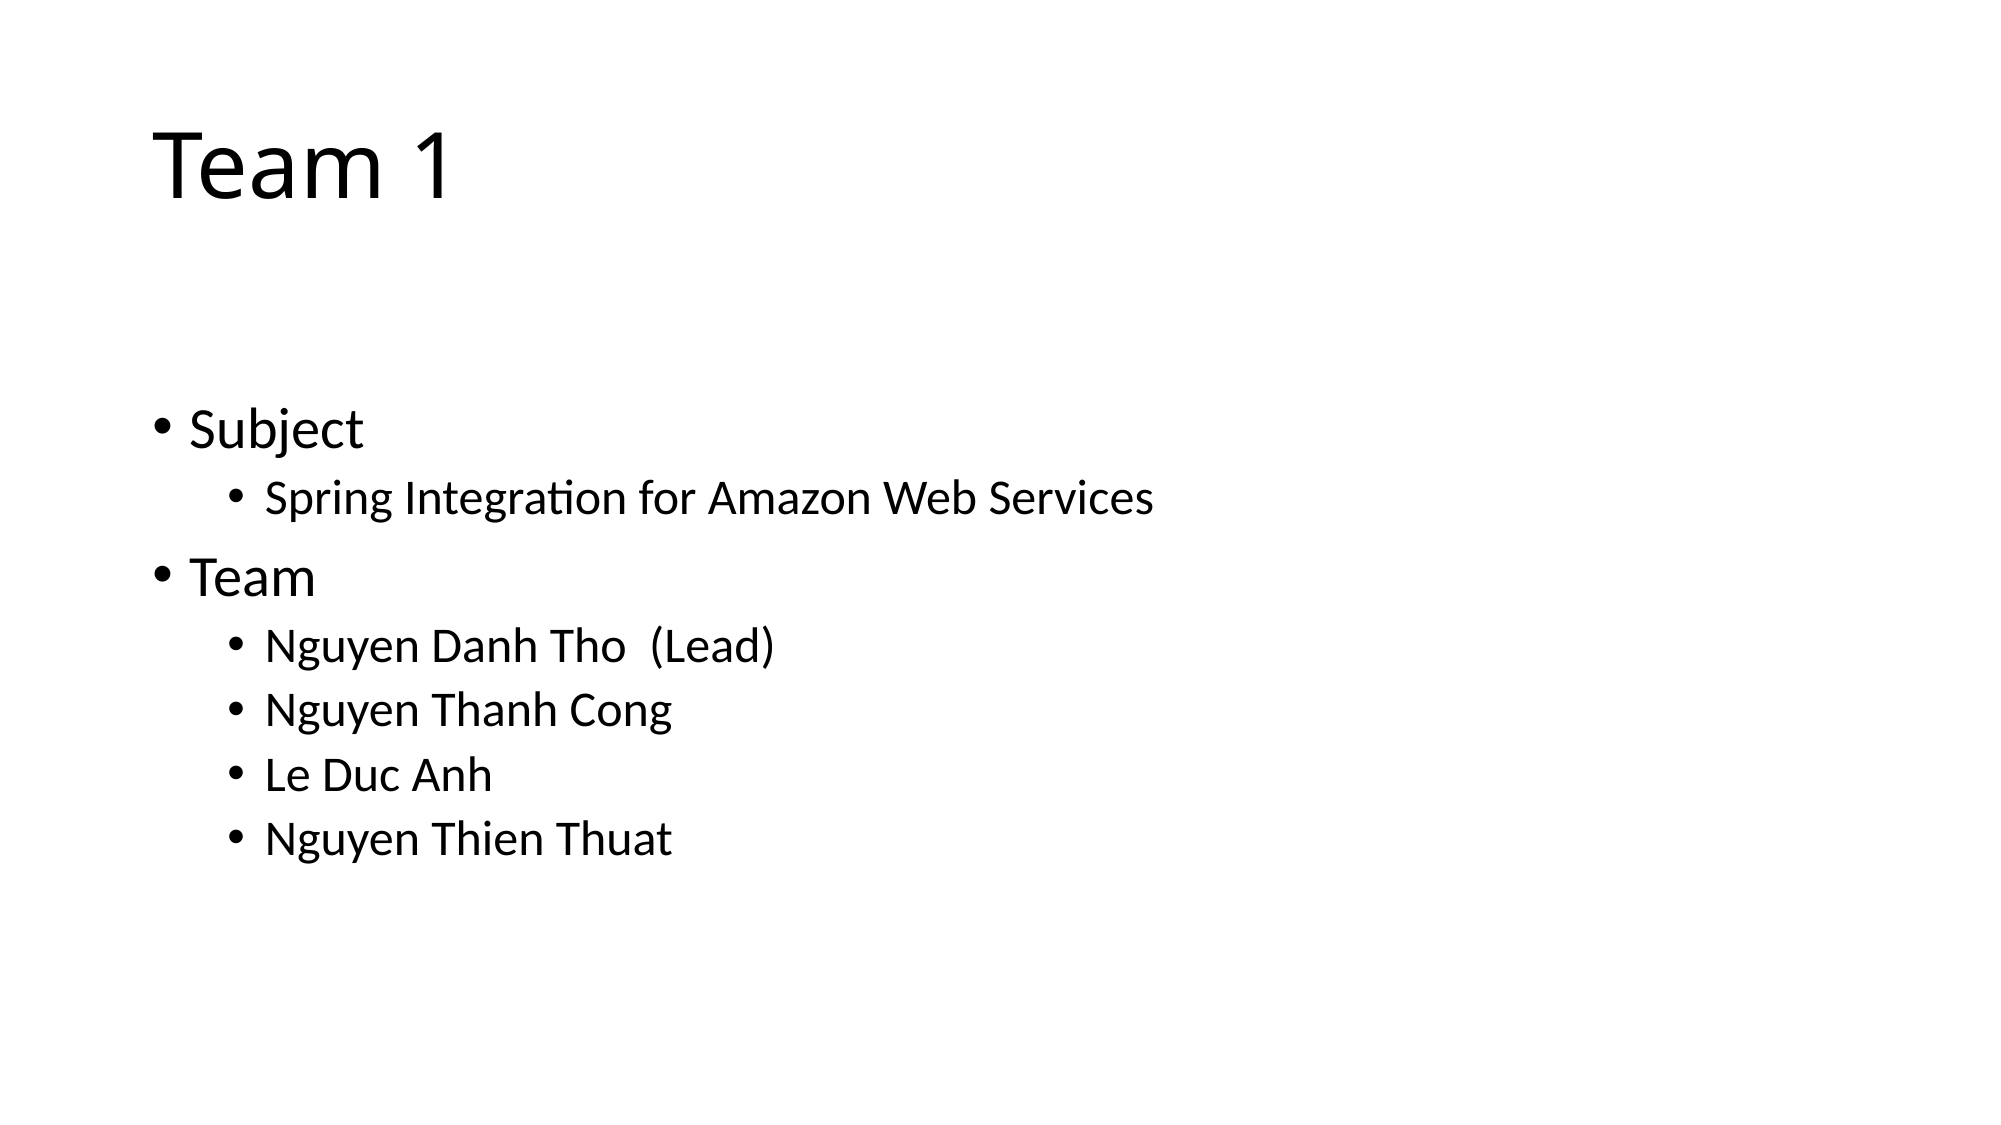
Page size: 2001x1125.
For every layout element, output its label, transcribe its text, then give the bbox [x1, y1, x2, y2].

list Subject Spring Integration for Amazon Web Services Team Nguyen Danh Tho (Lead) Nguyen Thanh Cong Le Duc Anh Nguyen Thien Thuat [137, 299, 1863, 1014]
title Team 1 [137, 59, 1863, 278]
